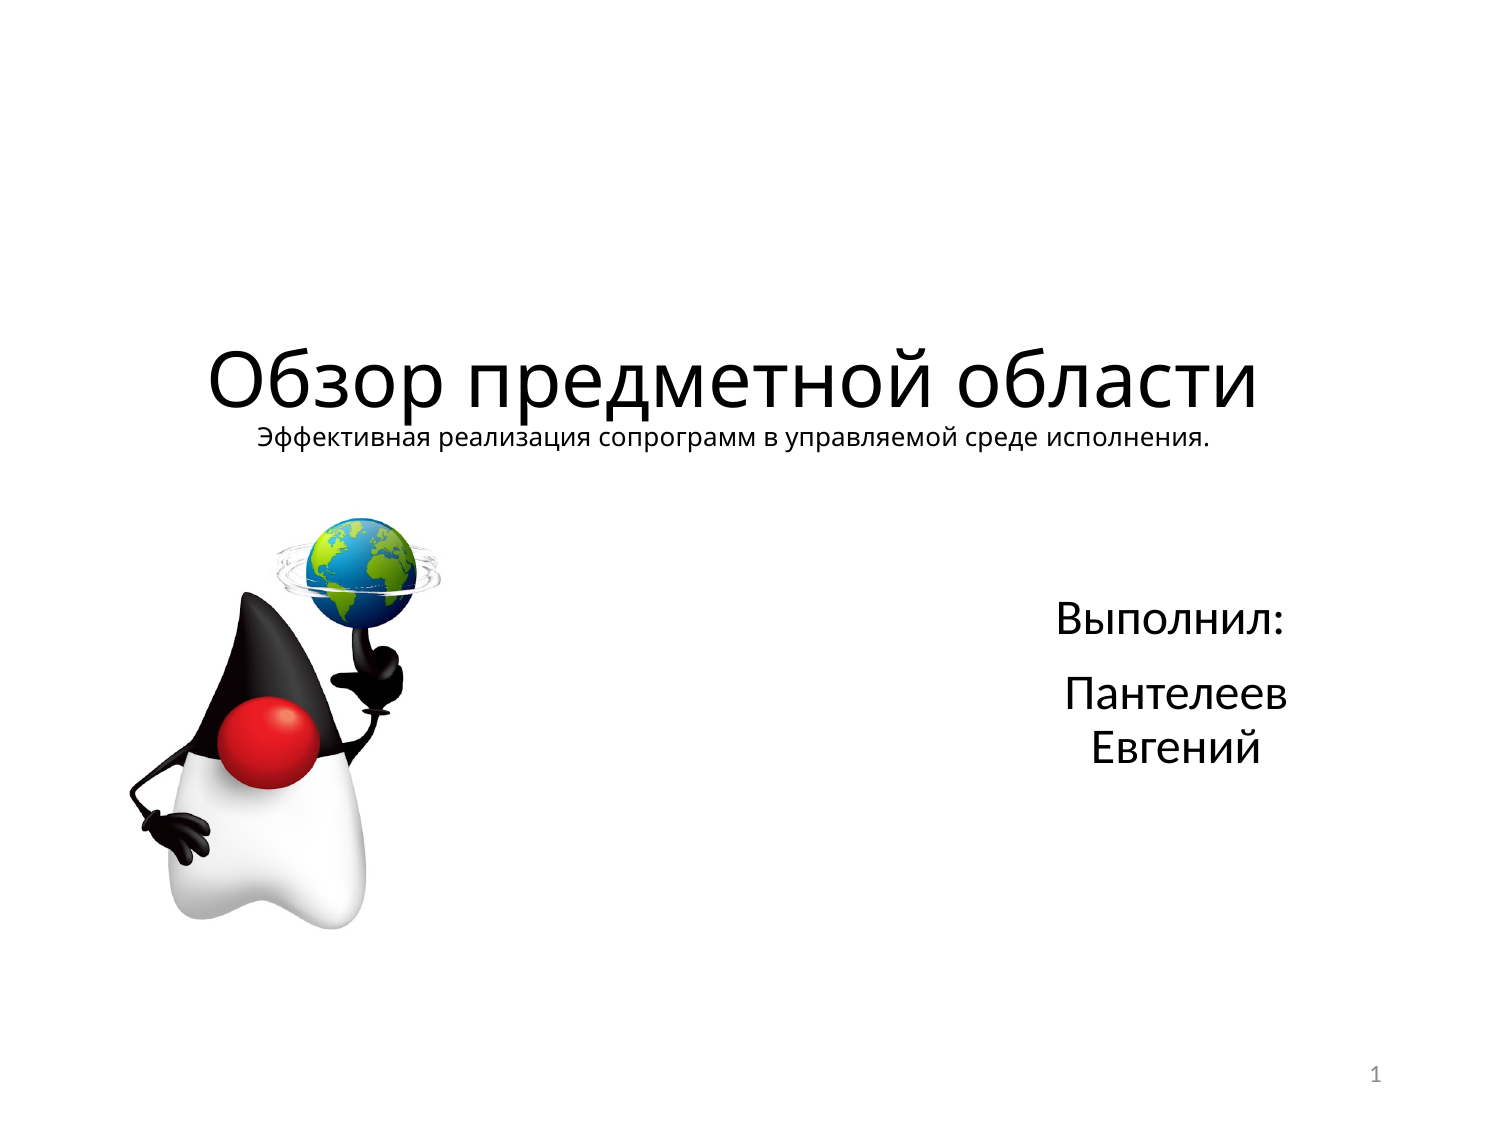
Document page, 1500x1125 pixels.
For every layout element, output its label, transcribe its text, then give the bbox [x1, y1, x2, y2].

slide_number 1 [1059, 1042, 1397, 1103]
title Обзор предметной области Эффективная реализация сопрограмм в управляемой среде исполнения. [171, 263, 1297, 460]
subtitle Выполнил: Пантелеев Евгений [969, 583, 1384, 918]
picture [10, 452, 544, 985]
